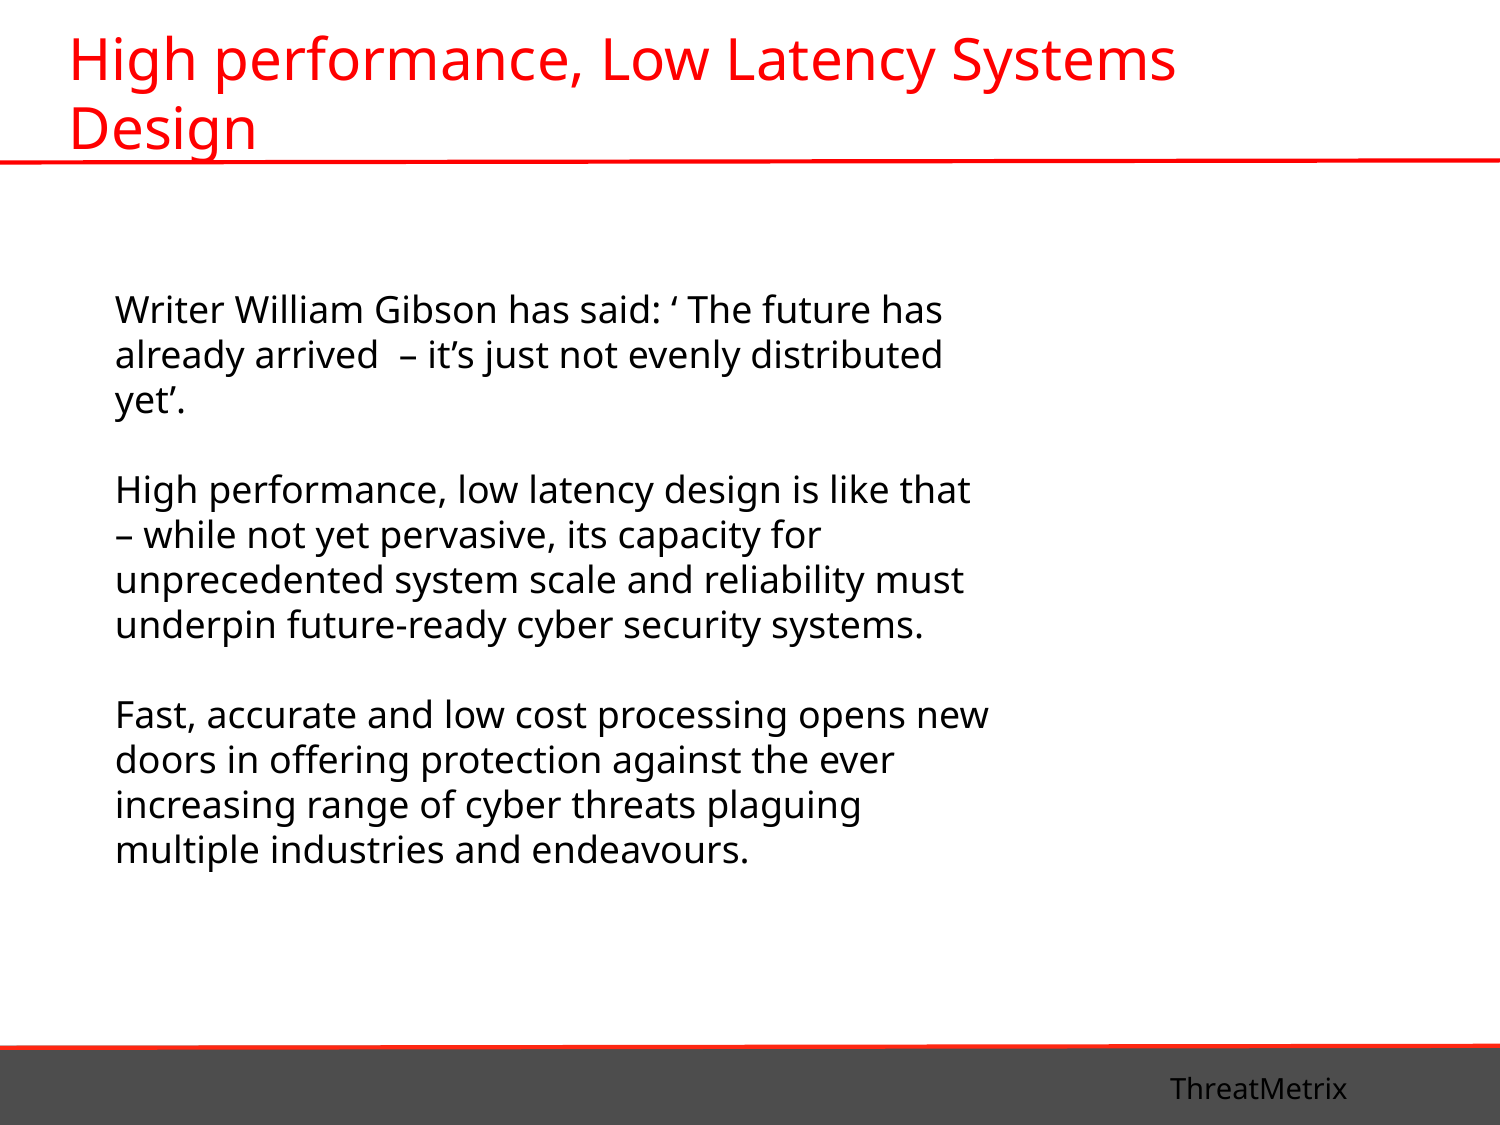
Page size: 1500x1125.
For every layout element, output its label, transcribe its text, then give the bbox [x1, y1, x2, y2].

text_box High performance, Low Latency Systems Design [62, 50, 1273, 134]
text_box Writer William Gibson has said: ‘ The future has already arrived – it’s just not evenly distributed yet’. High performance, low latency design is like that – while not yet pervasive, its capacity for unprecedented system scale and reliability must underpin future-ready cyber security systems. Fast, accurate and low cost processing opens new doors in offering protection against the ever increasing range of cyber threats plaguing multiple industries and endeavours. [100, 278, 1010, 879]
text_box ThreatMetrix [1163, 1070, 1471, 1106]
text_box [0, 1045, 1500, 1125]
